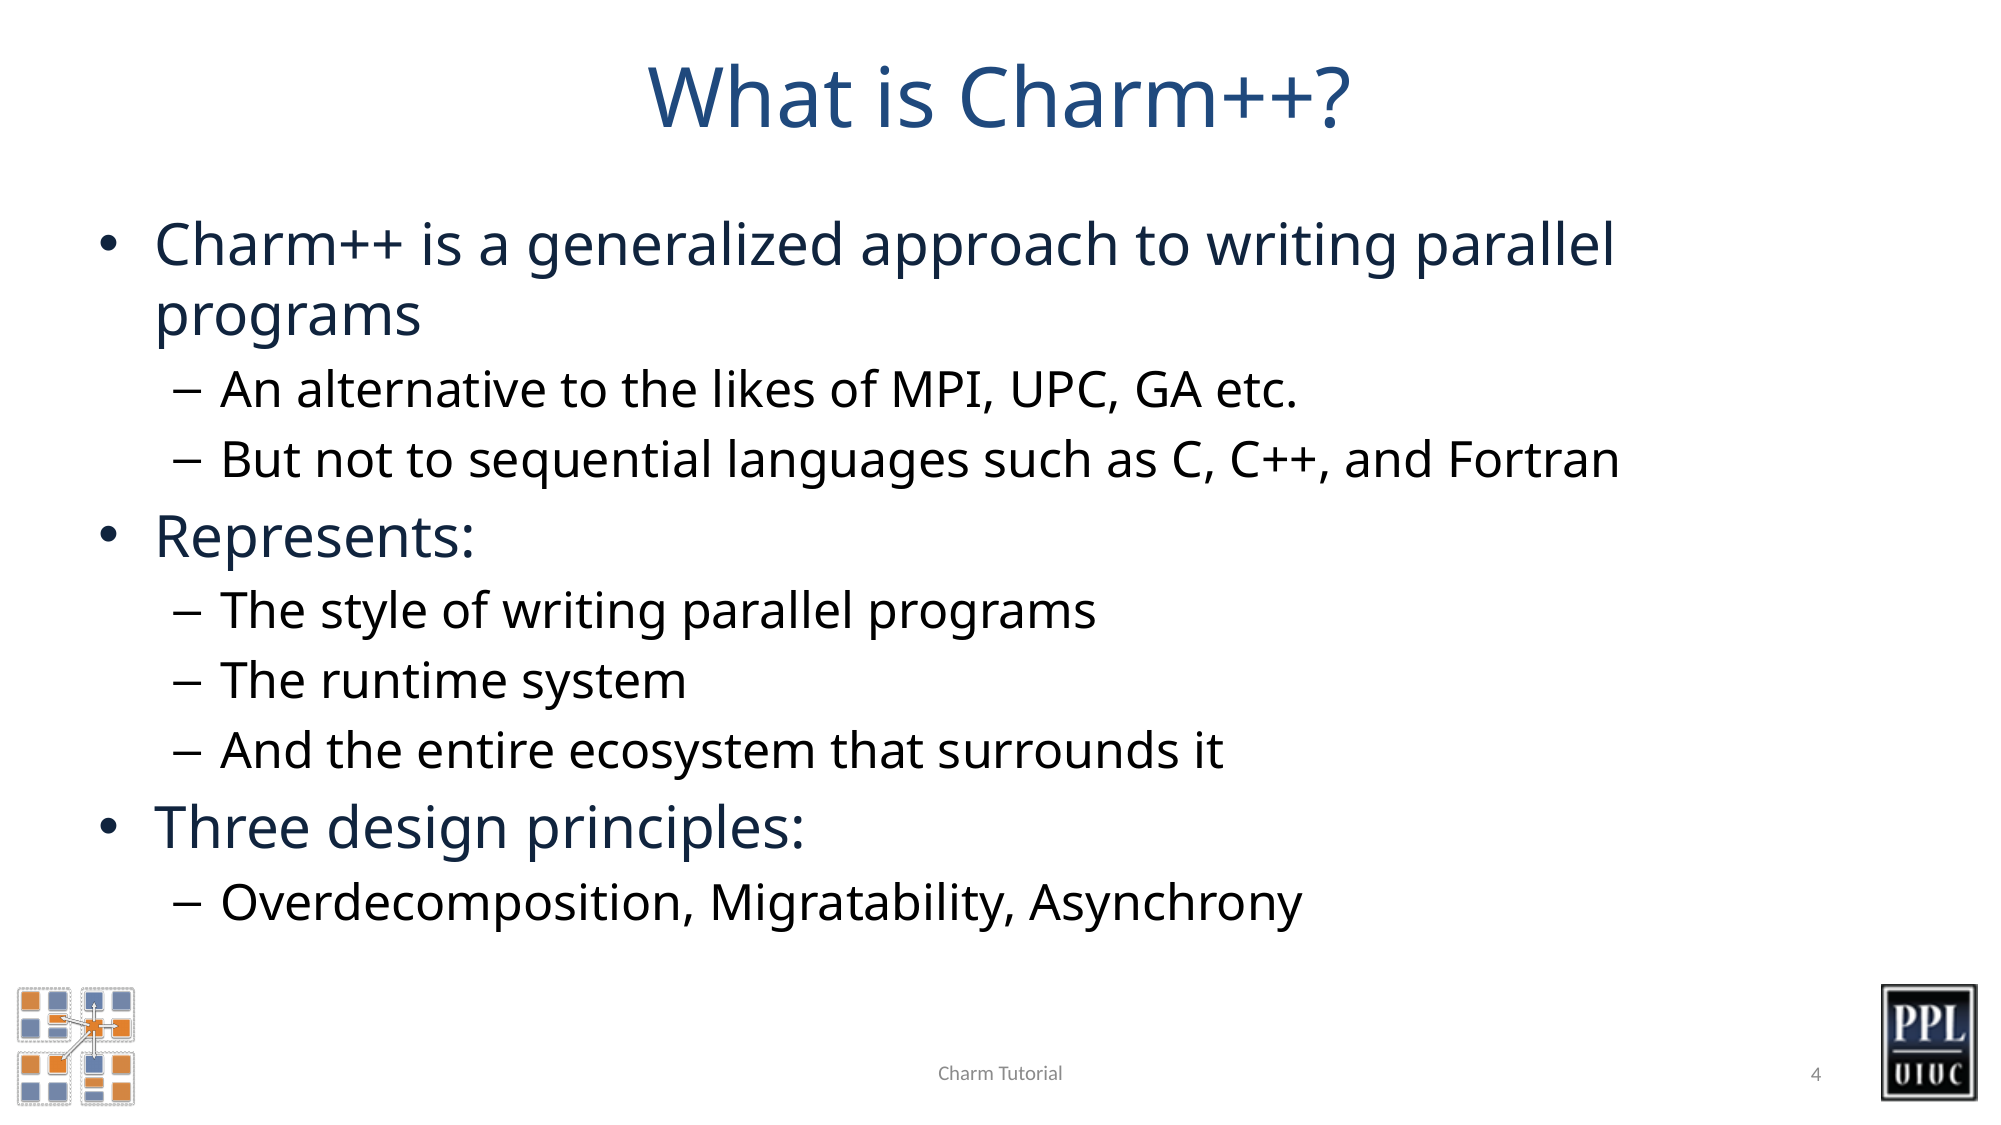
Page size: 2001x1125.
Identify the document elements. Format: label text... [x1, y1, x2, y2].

picture [12, 982, 140, 1110]
footer Charm Tutorial [615, 1042, 1387, 1103]
picture [1881, 984, 1978, 1107]
title What is Charm++? [66, 24, 1934, 163]
slide_number 4 [1625, 1042, 1837, 1103]
list Charm++ is a generalized approach to writing parallel programs An alternative to the likes of MPI, UPC, GA etc. But not to sequential languages such as C, C++, and Fortran Represents: The style of writing parallel programs The runtime system And the entire ecosystem that surrounds it Three design principles: Overdecomposition, Migratability, Asynchrony [83, 200, 1900, 1005]
